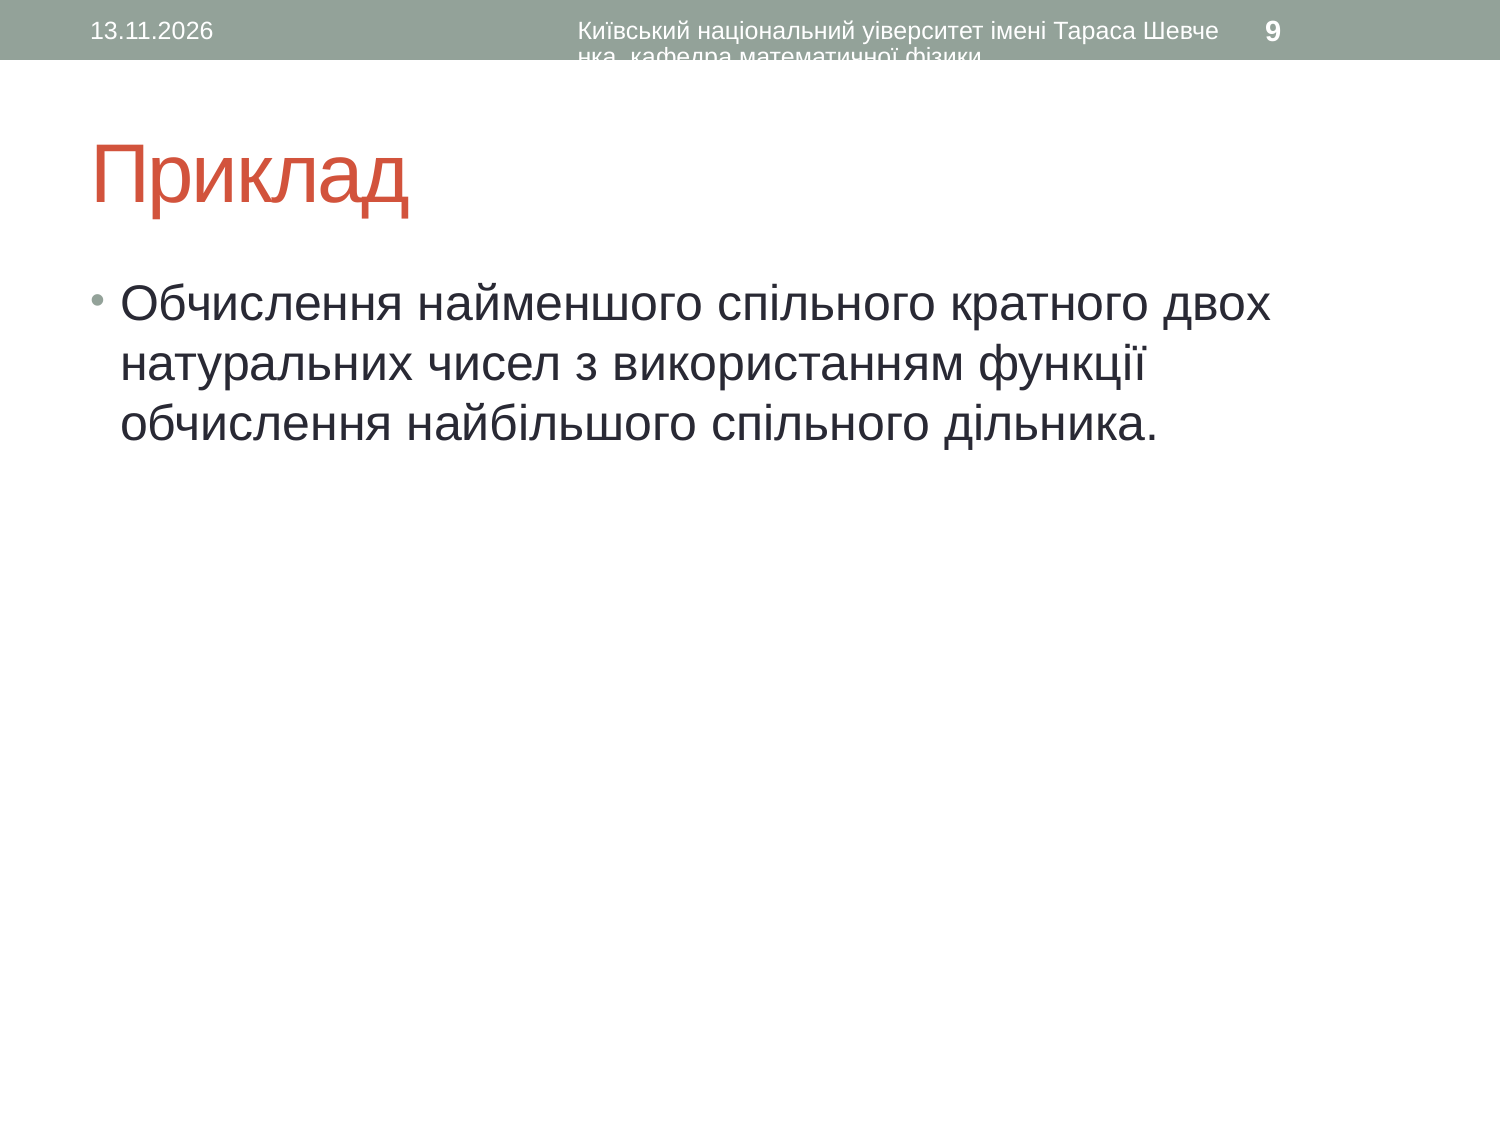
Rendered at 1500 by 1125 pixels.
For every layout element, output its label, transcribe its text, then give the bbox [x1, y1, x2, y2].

slide_number 9 [1250, 3, 1425, 57]
title Приклад [75, 87, 1425, 250]
list Обчислення найменшого спільного кратного двох натуральних чисел з використанням функції обчислення найбільшого спільного дільника. [75, 262, 1425, 1063]
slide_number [75, 3, 550, 57]
footer Київський національний уіверситет імені Тараса Шевченка, кафедра математичної фізики [562, 3, 1238, 57]
